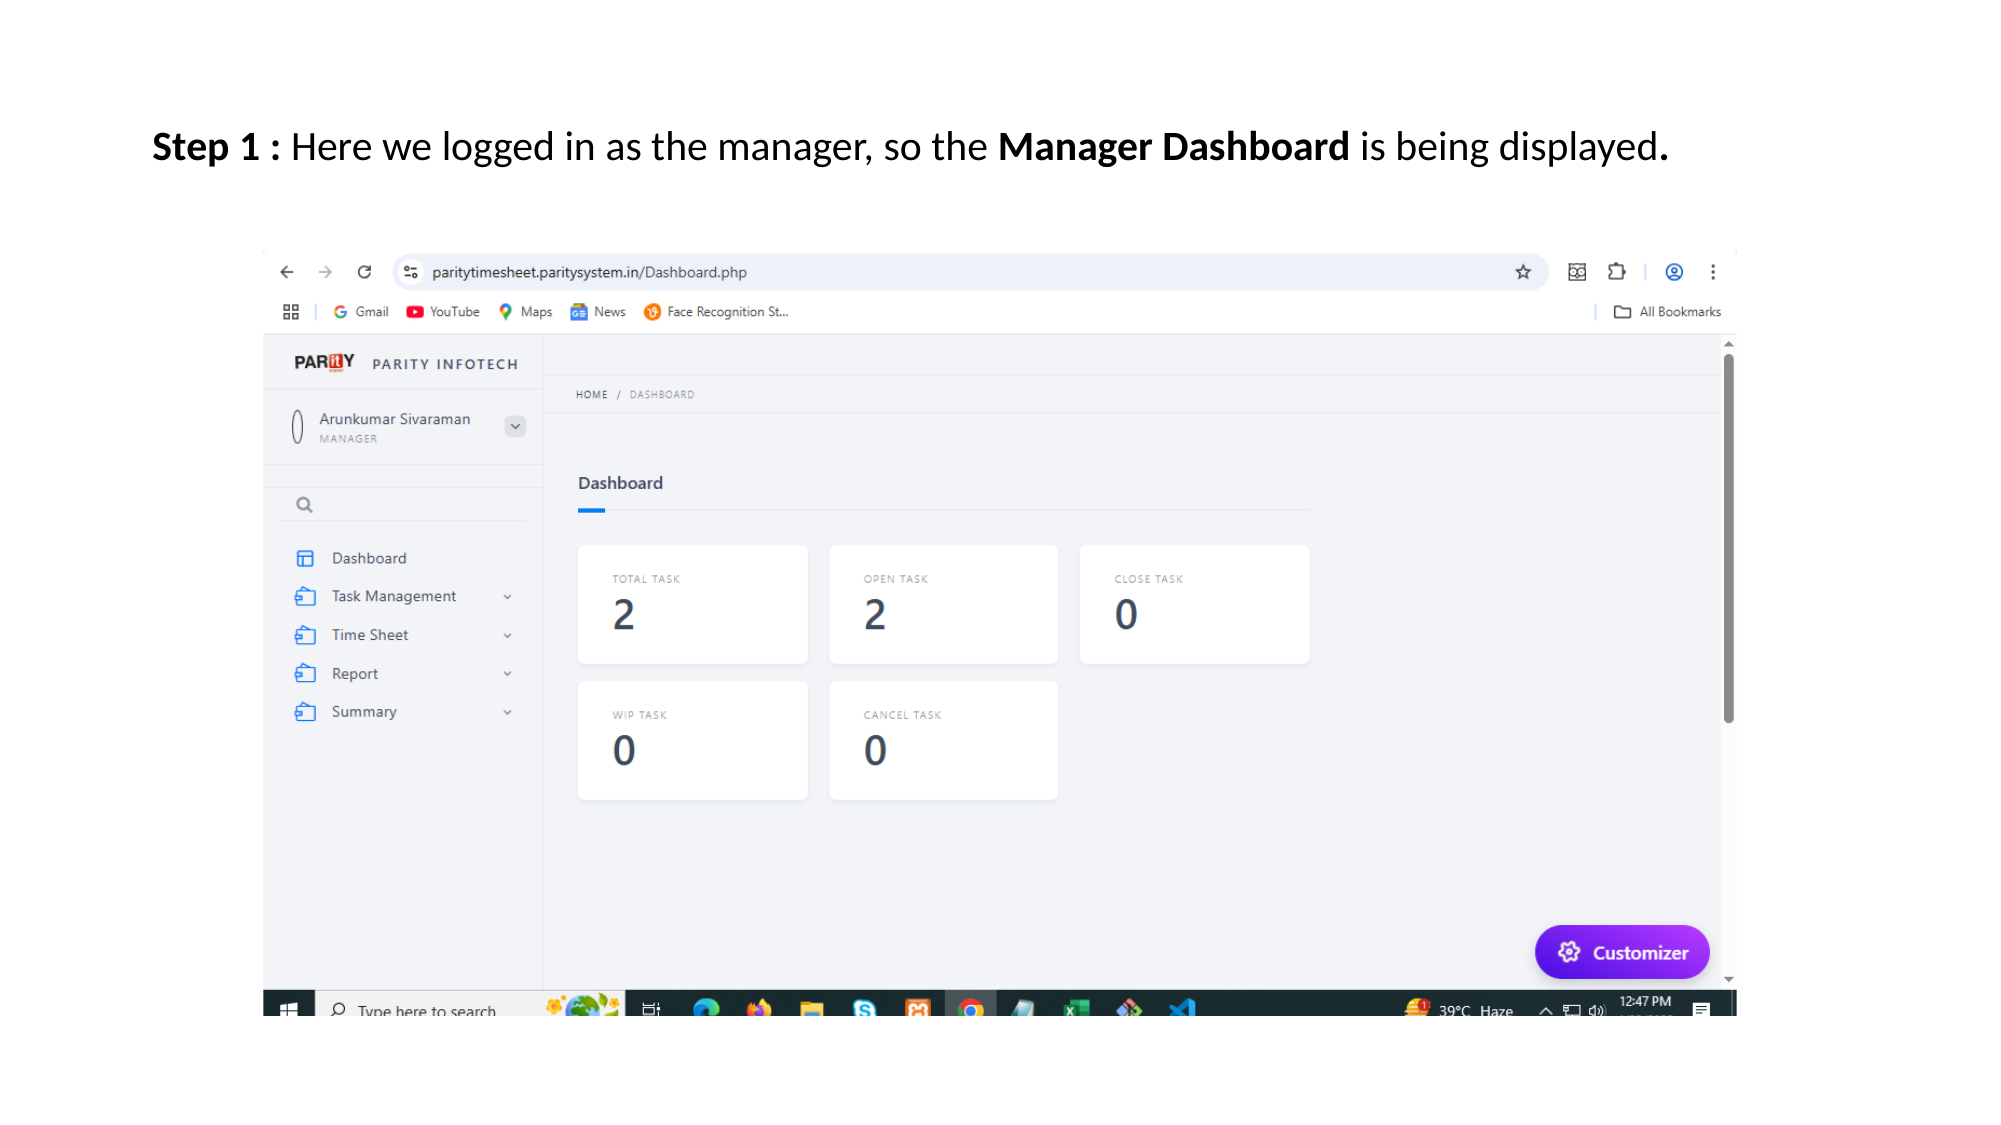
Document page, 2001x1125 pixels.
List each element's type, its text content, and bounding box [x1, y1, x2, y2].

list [263, 250, 1737, 1016]
title Step 1 : Here we logged in as the manager, so the Manager Dashboard is being displayed. [137, 16, 1863, 278]
